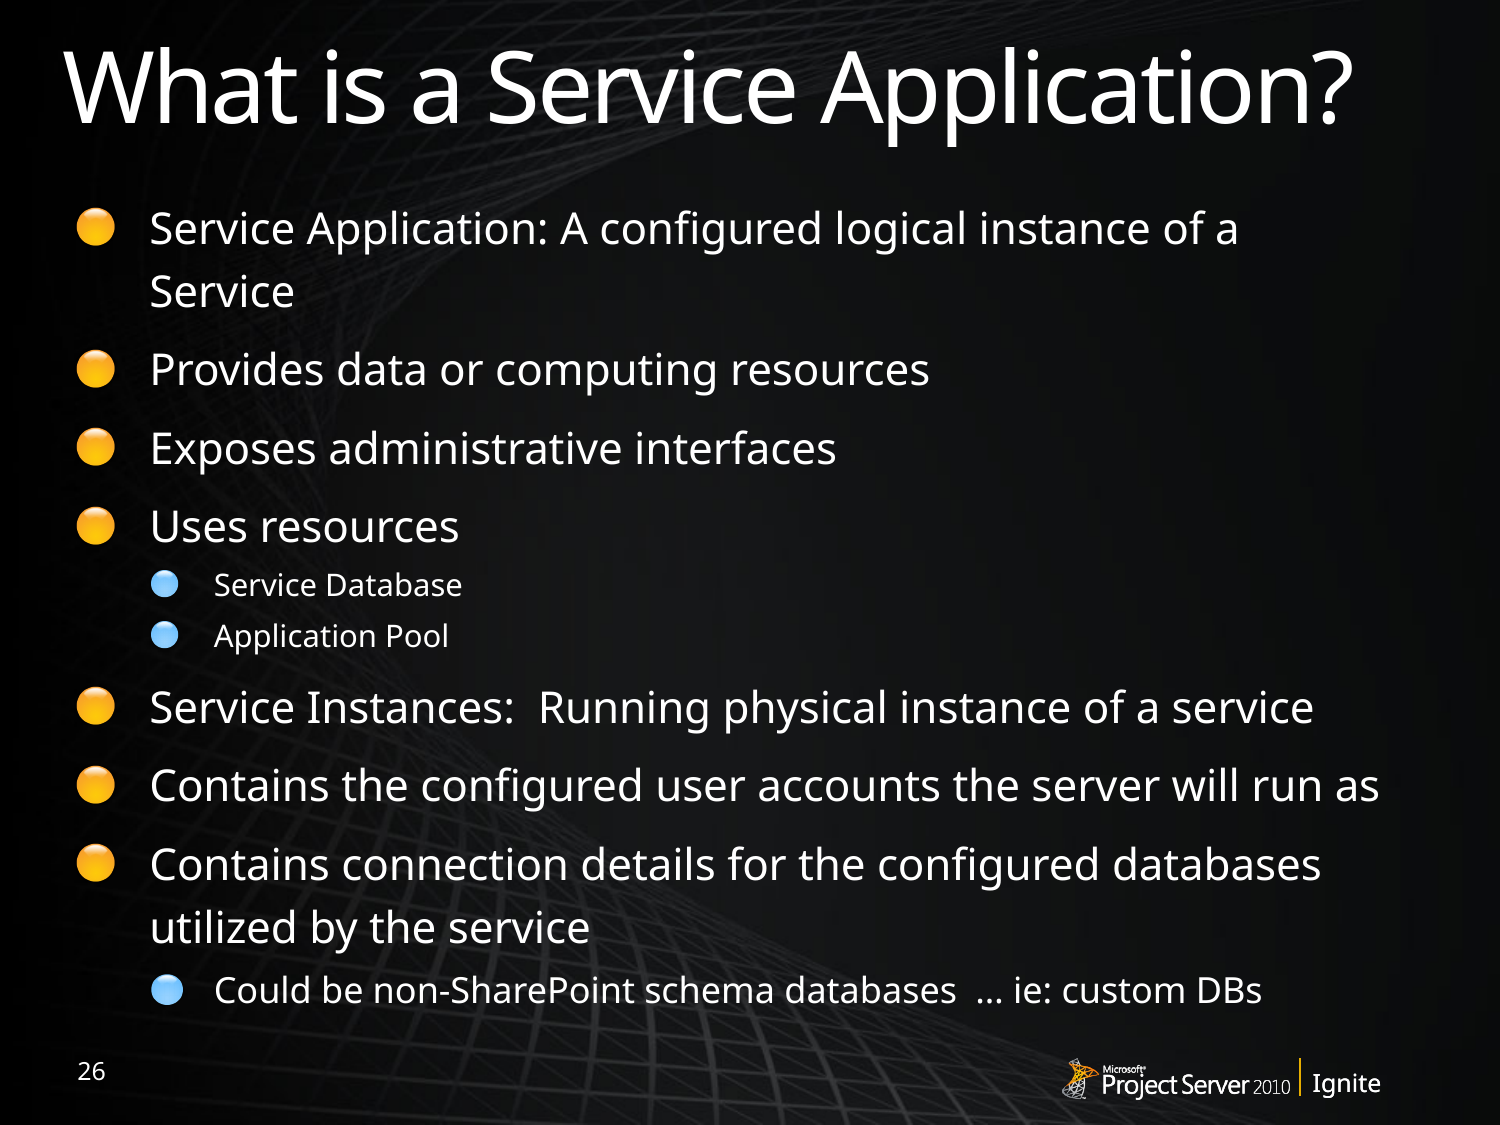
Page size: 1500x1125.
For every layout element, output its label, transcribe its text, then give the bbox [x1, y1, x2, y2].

list Service Application: A configured logical instance of a Service Provides data or computing resources Exposes administrative interfaces Uses resources Service Database Application Pool Service Instances: Running physical instance of a service Contains the configured user accounts the server will run as Contains connection details for the configured databases utilized by the service Could be non-SharePoint schema databases … ie: custom DBs [74, 189, 1395, 1056]
slide_number 26 [62, 1042, 413, 1103]
picture [0, 0, 1500, 1125]
title What is a Service Application? [62, 37, 1438, 147]
